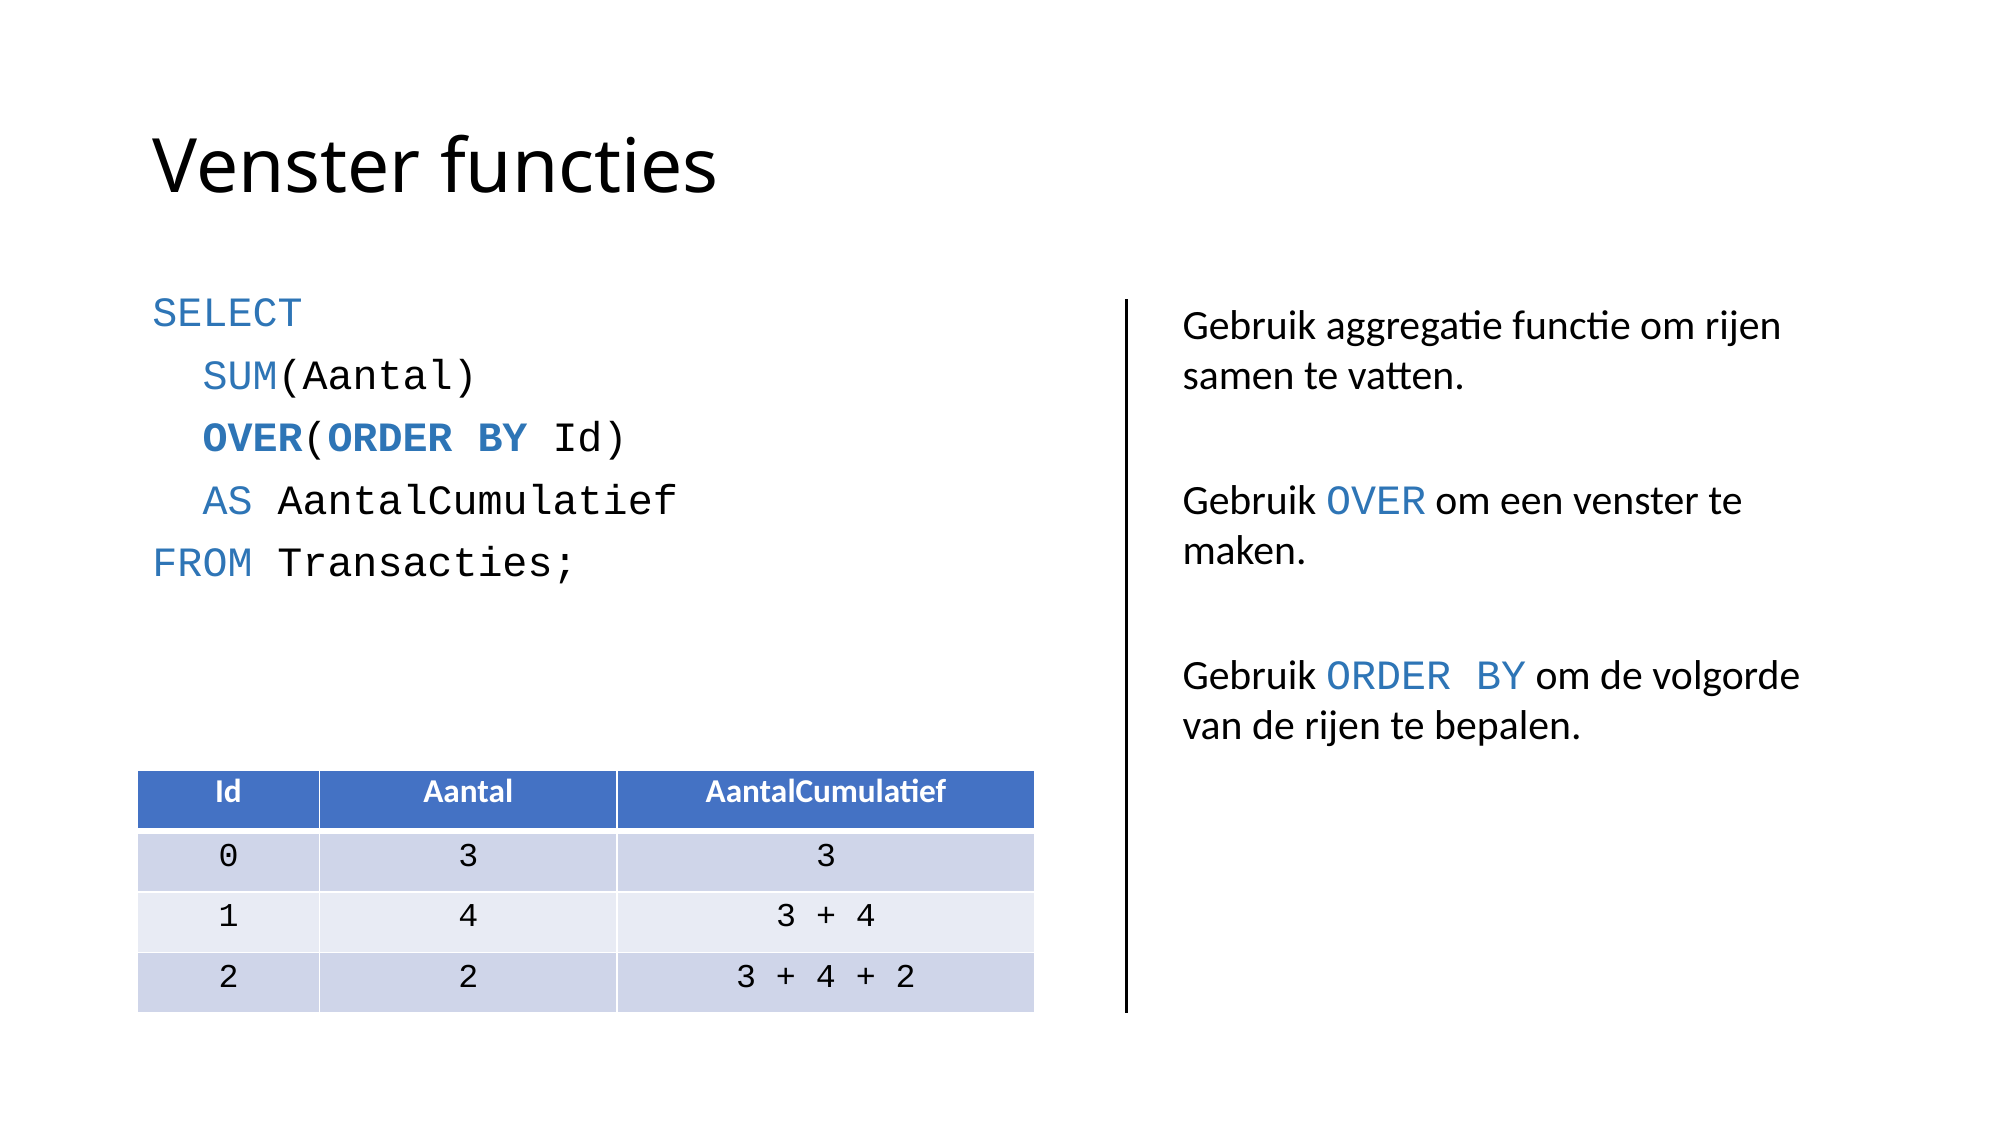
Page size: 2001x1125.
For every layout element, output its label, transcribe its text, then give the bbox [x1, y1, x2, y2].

table_cell 3 + 4 + 2 [618, 953, 1034, 1012]
table_header Id [138, 771, 319, 828]
table_header AantalCumulatief [618, 771, 1034, 828]
table_cell 3 [618, 834, 1034, 891]
title Venster functies [137, 59, 1863, 278]
table_cell 2 [320, 953, 616, 1012]
table_cell 3 + 4 [618, 893, 1034, 952]
list SELECT SUM(Aantal) OVER(ORDER BY Id) AS AantalCumulatief FROM Transacties; [137, 277, 1085, 1014]
table_cell 3 [320, 834, 616, 891]
table_cell 4 [320, 893, 616, 952]
table_cell 1 [138, 893, 319, 952]
table_cell 2 [138, 953, 319, 1012]
table_cell 0 [138, 834, 319, 891]
text_box Gebruik aggregatie functie om rijen samen te vatten. Gebruik OVER om een venster te maken. Gebruik ORDER BY om de volgorde van de rijen te bepalen. [1167, 289, 1863, 1014]
table_header Aantal [320, 771, 616, 828]
